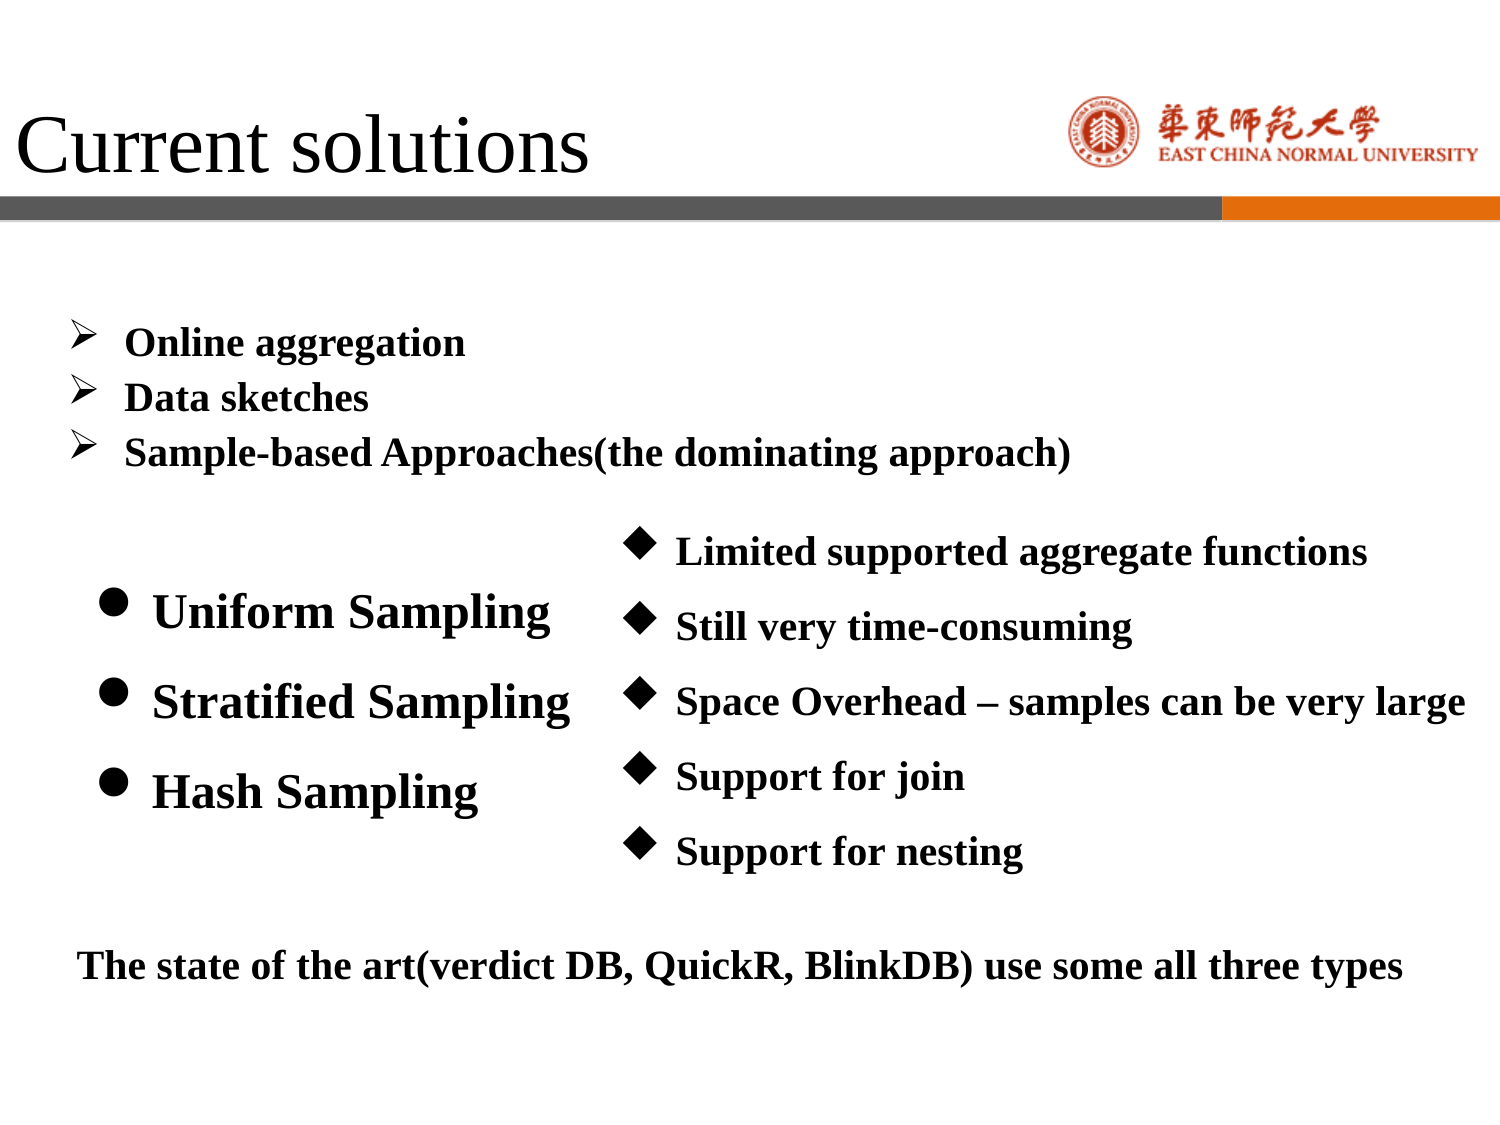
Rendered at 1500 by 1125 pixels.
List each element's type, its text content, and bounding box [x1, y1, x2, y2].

text_box Online aggregation Data sketches Sample-based Approaches(the dominating approach) [53, 302, 1176, 482]
text_box Current solutions [0, 63, 1067, 215]
picture [1067, 73, 1500, 188]
text_box The state of the art(verdict DB, QuickR, BlinkDB) use some all three types [61, 925, 1438, 996]
text_box Limited supported aggregate functions Still very time-consuming Space Overhead – samples can be very large Support for join Support for nesting [454, 491, 1500, 882]
text_box Uniform Sampling Stratified Sampling Hash Sampling [5, 541, 621, 826]
